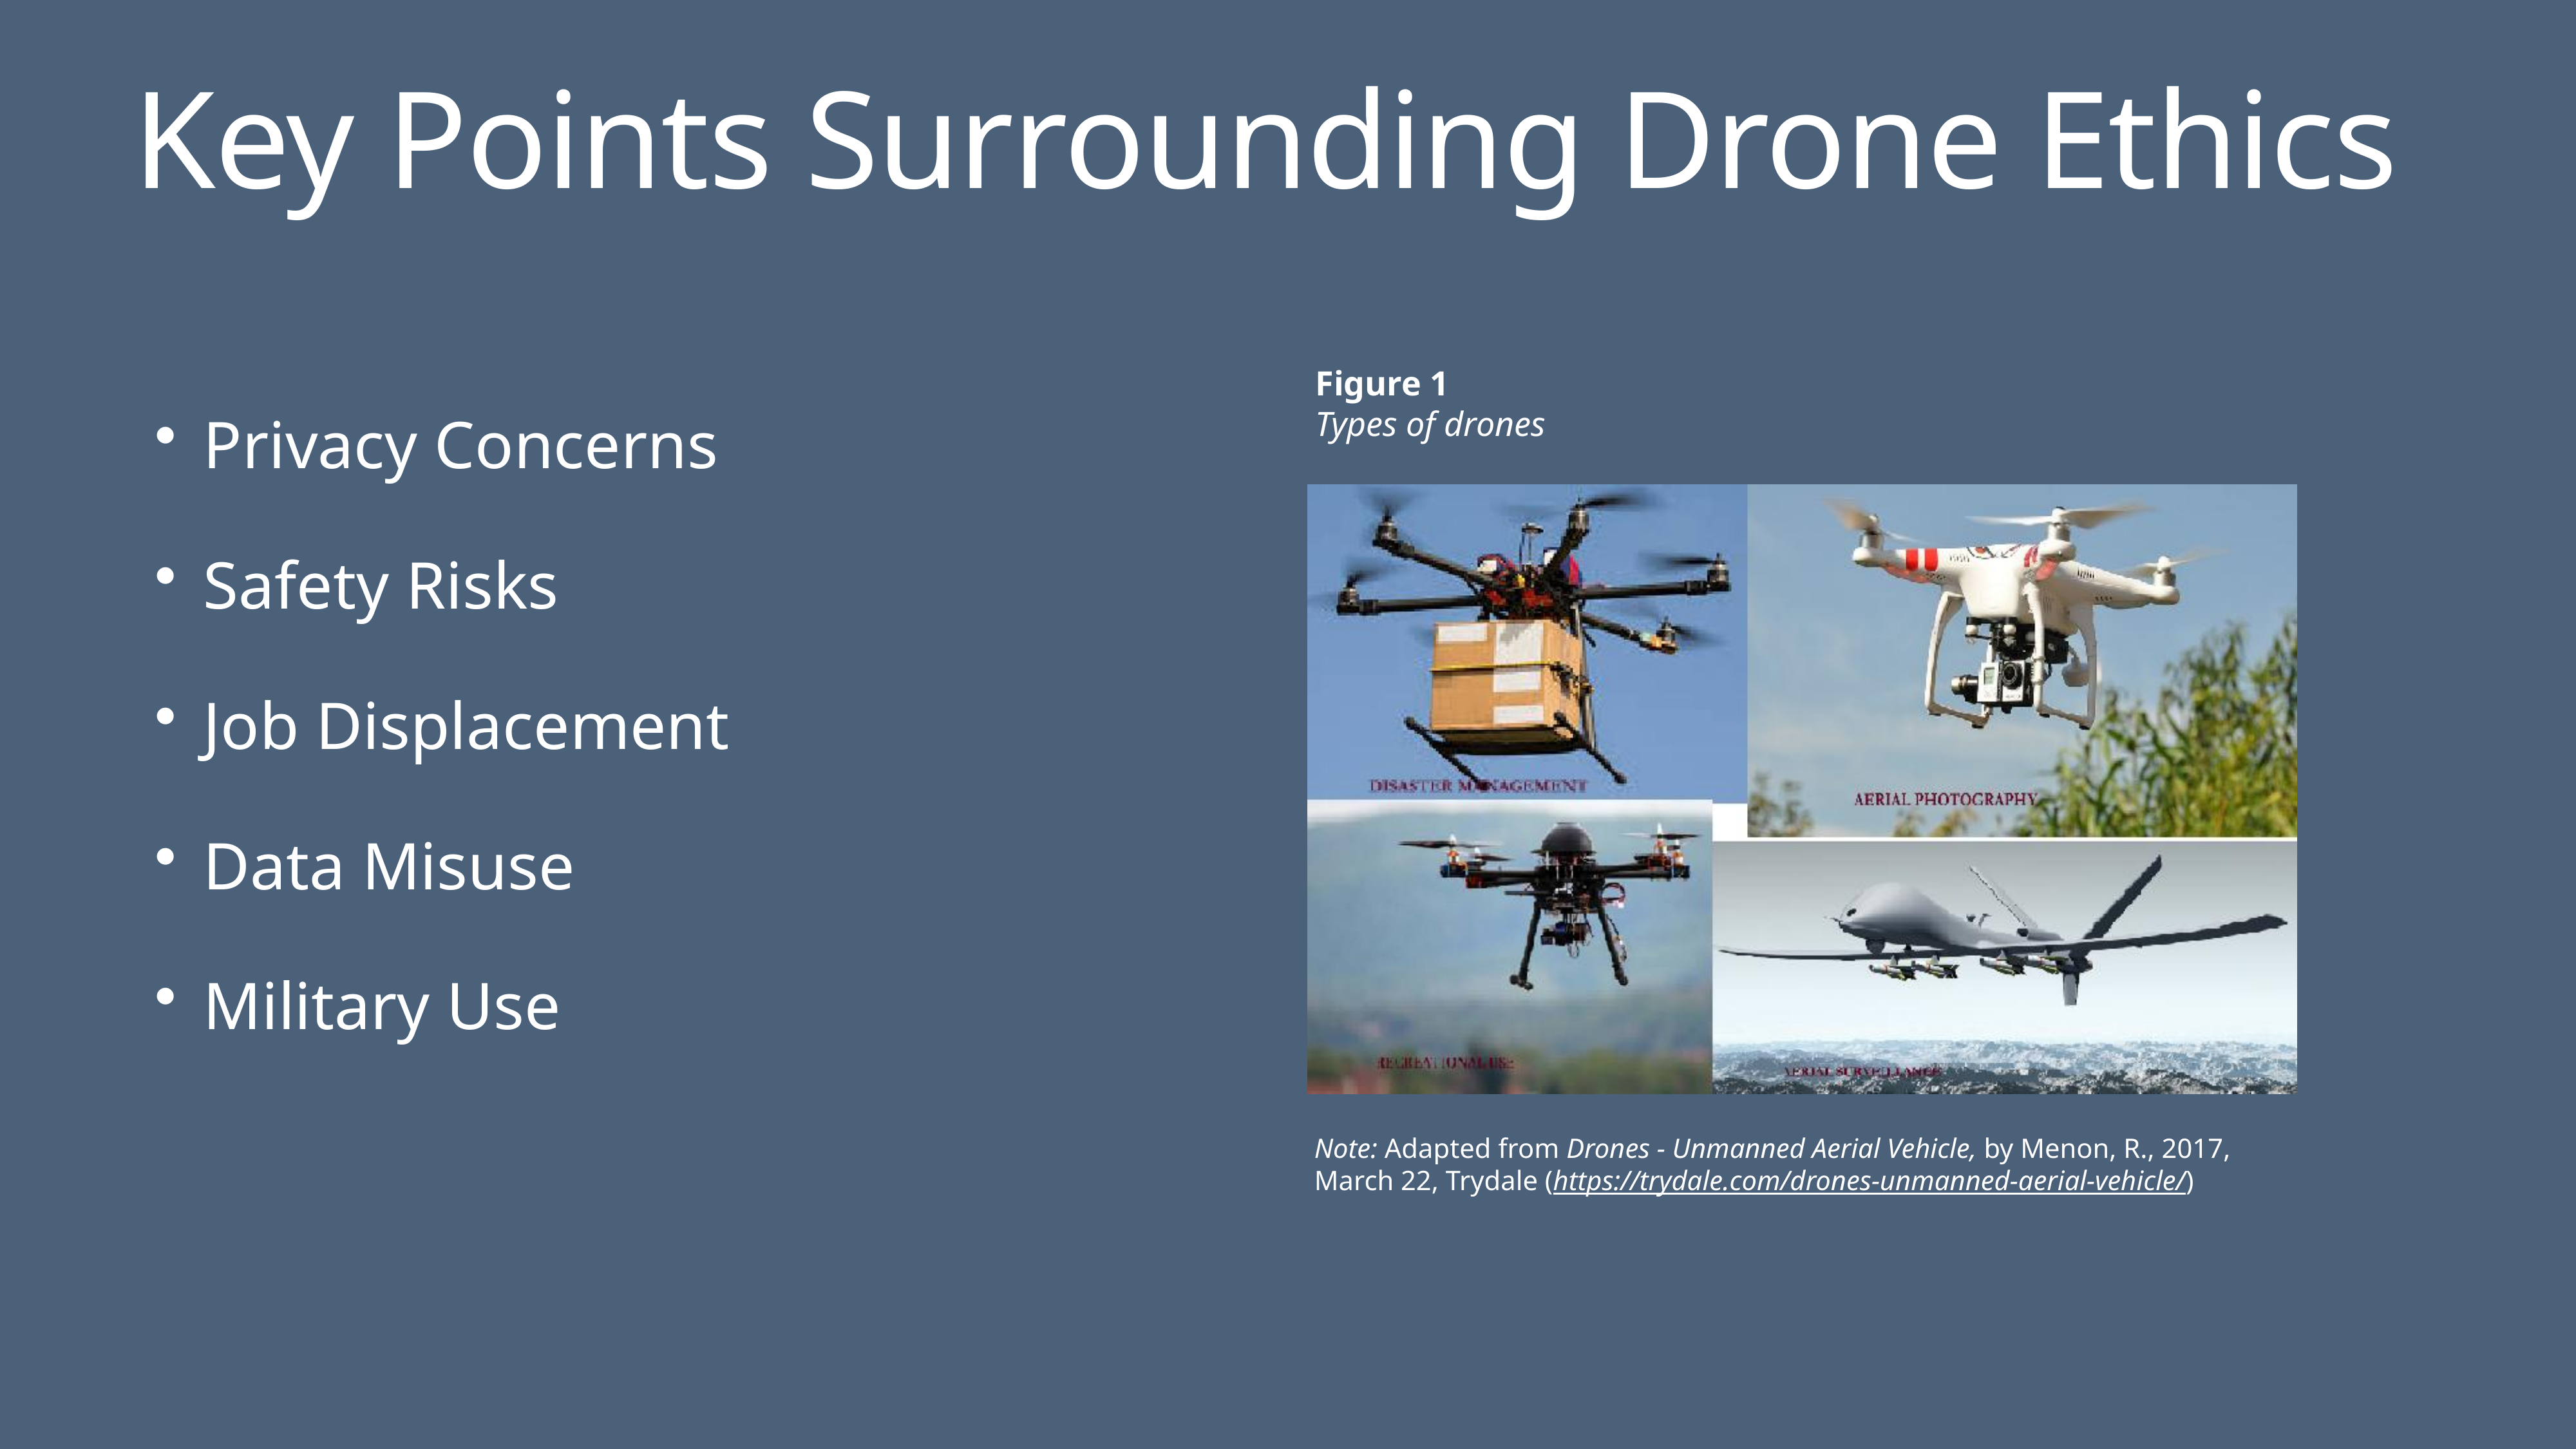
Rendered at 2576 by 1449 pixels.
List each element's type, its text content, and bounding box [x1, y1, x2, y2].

picture [1307, 484, 2297, 1094]
list Privacy Concerns Safety Risks Job Displacement Data Misuse Military Use [149, 398, 999, 1239]
title Key Points Surrounding Drone Ethics [127, 66, 2449, 421]
text_box Figure 1 Types of drones [1310, 357, 1551, 448]
text_box Note: Adapted from Drones - Unmanned Aerial Vehicle, by Menon, R., 2017, March 22, Trydale (https://trydale.com/drones-unmanned-aerial-vehicle/) [1309, 1126, 2296, 1206]
